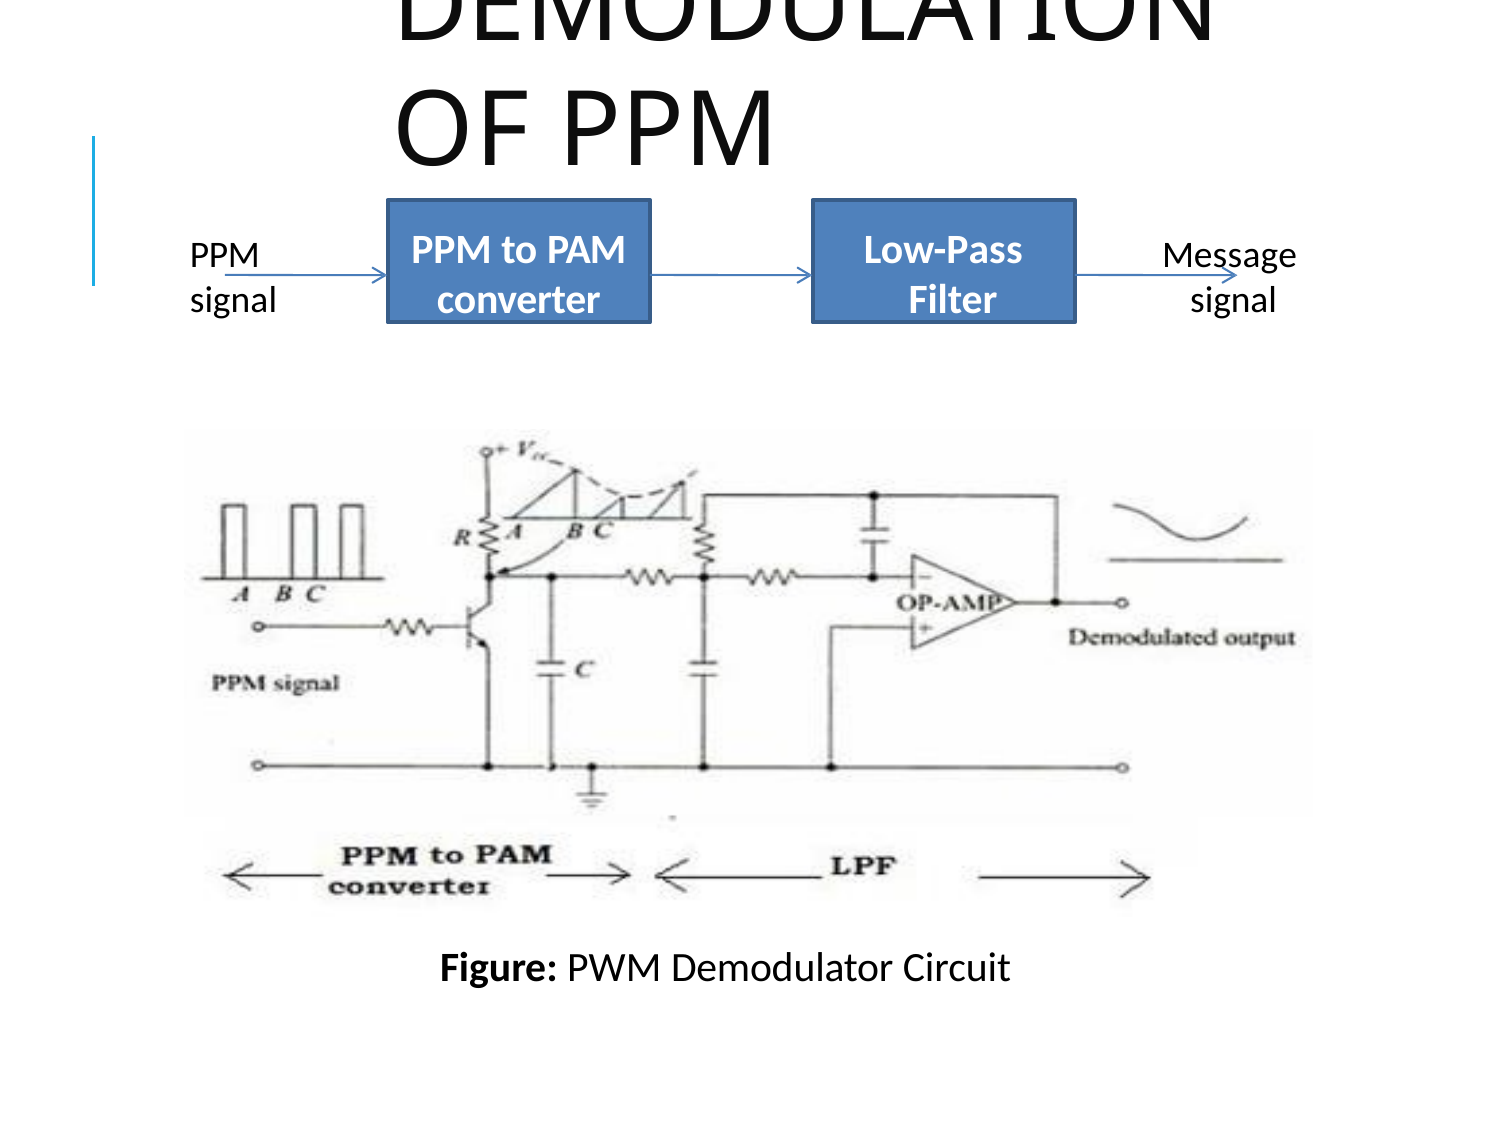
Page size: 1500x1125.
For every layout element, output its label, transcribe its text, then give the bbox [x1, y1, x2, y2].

text_box PPM signal [187, 227, 280, 320]
text_box Message signal [1160, 227, 1299, 320]
title Demodulation of PPM [390, 0, 1353, 187]
text_box Low-Pass Filter [812, 200, 1076, 323]
text_box [280, 266, 388, 284]
text_box Figure: PWM Demodulator Circuit [437, 937, 1017, 990]
text_box PPM to PAM converter [387, 200, 651, 323]
text_box [184, 429, 1313, 917]
text_box [1074, 273, 1160, 277]
text_box [649, 266, 813, 284]
